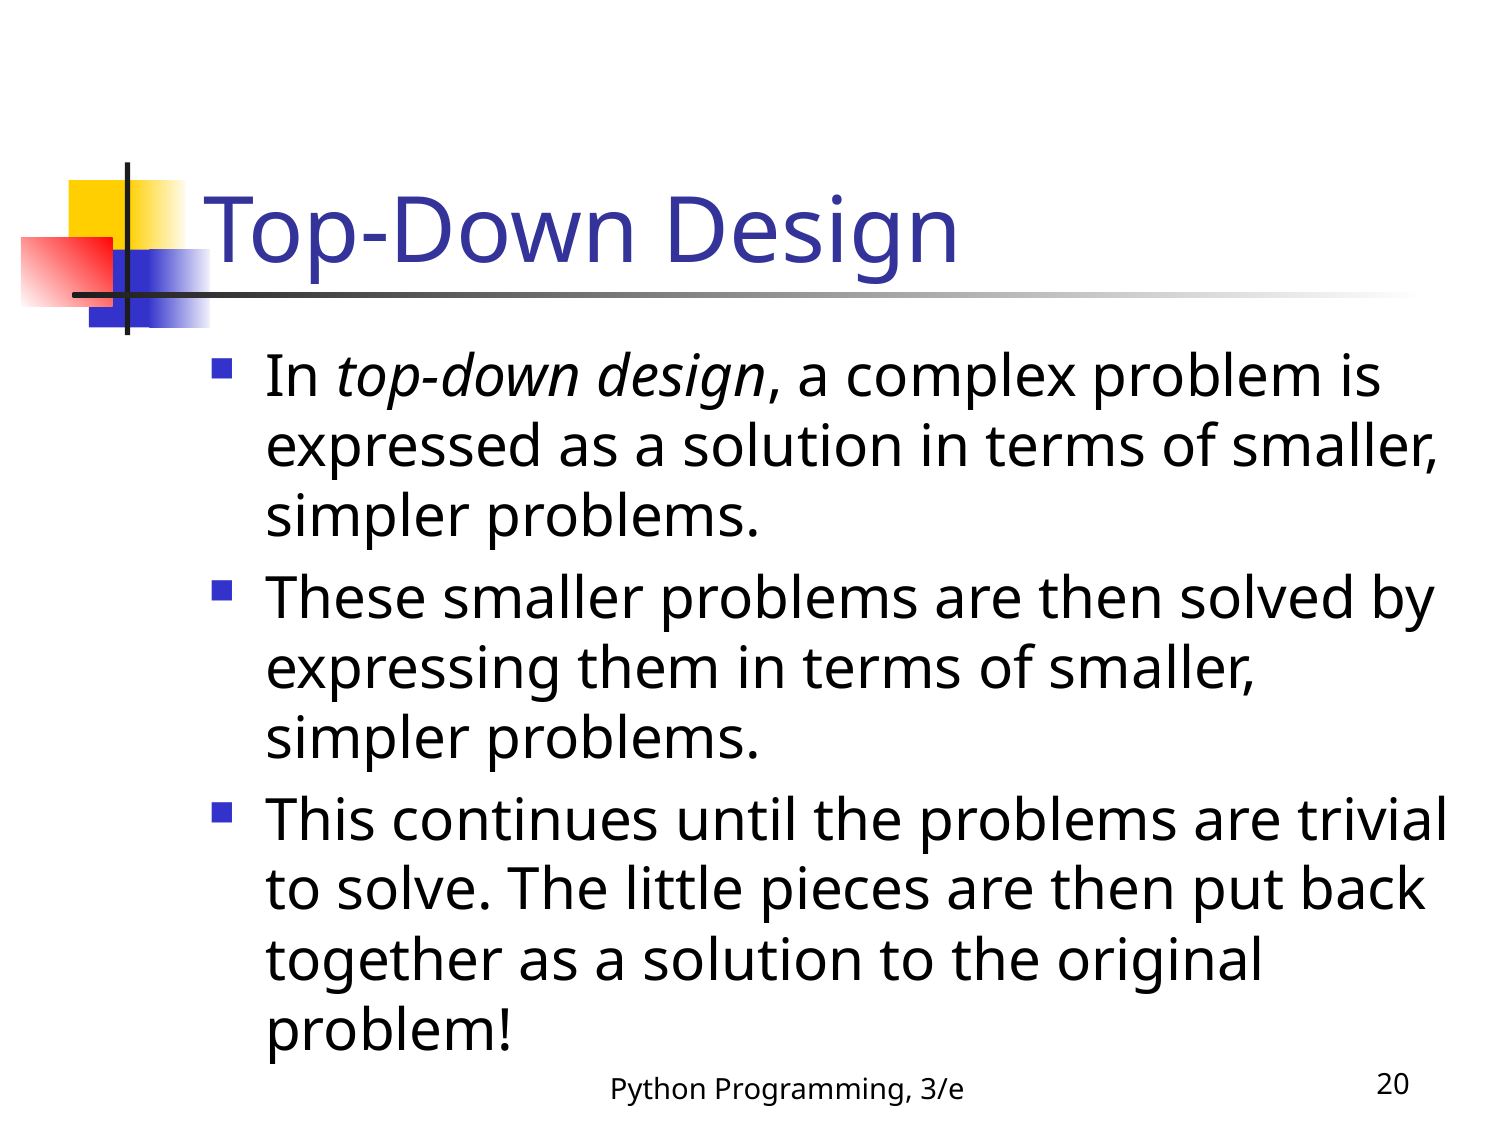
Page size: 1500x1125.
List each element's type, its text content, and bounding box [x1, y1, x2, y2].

title Top-Down Design [188, 101, 1468, 289]
footer Python Programming, 3/e [549, 1037, 1026, 1113]
slide_number 20 [1112, 1037, 1426, 1113]
list In top-down design, a complex problem is expressed as a solution in terms of smaller, simpler problems. These smaller problems are then solved by expressing them in terms of smaller, simpler problems. This continues until the problems are trivial to solve. The little pieces are then put back together as a solution to the original problem! [193, 331, 1469, 1006]
